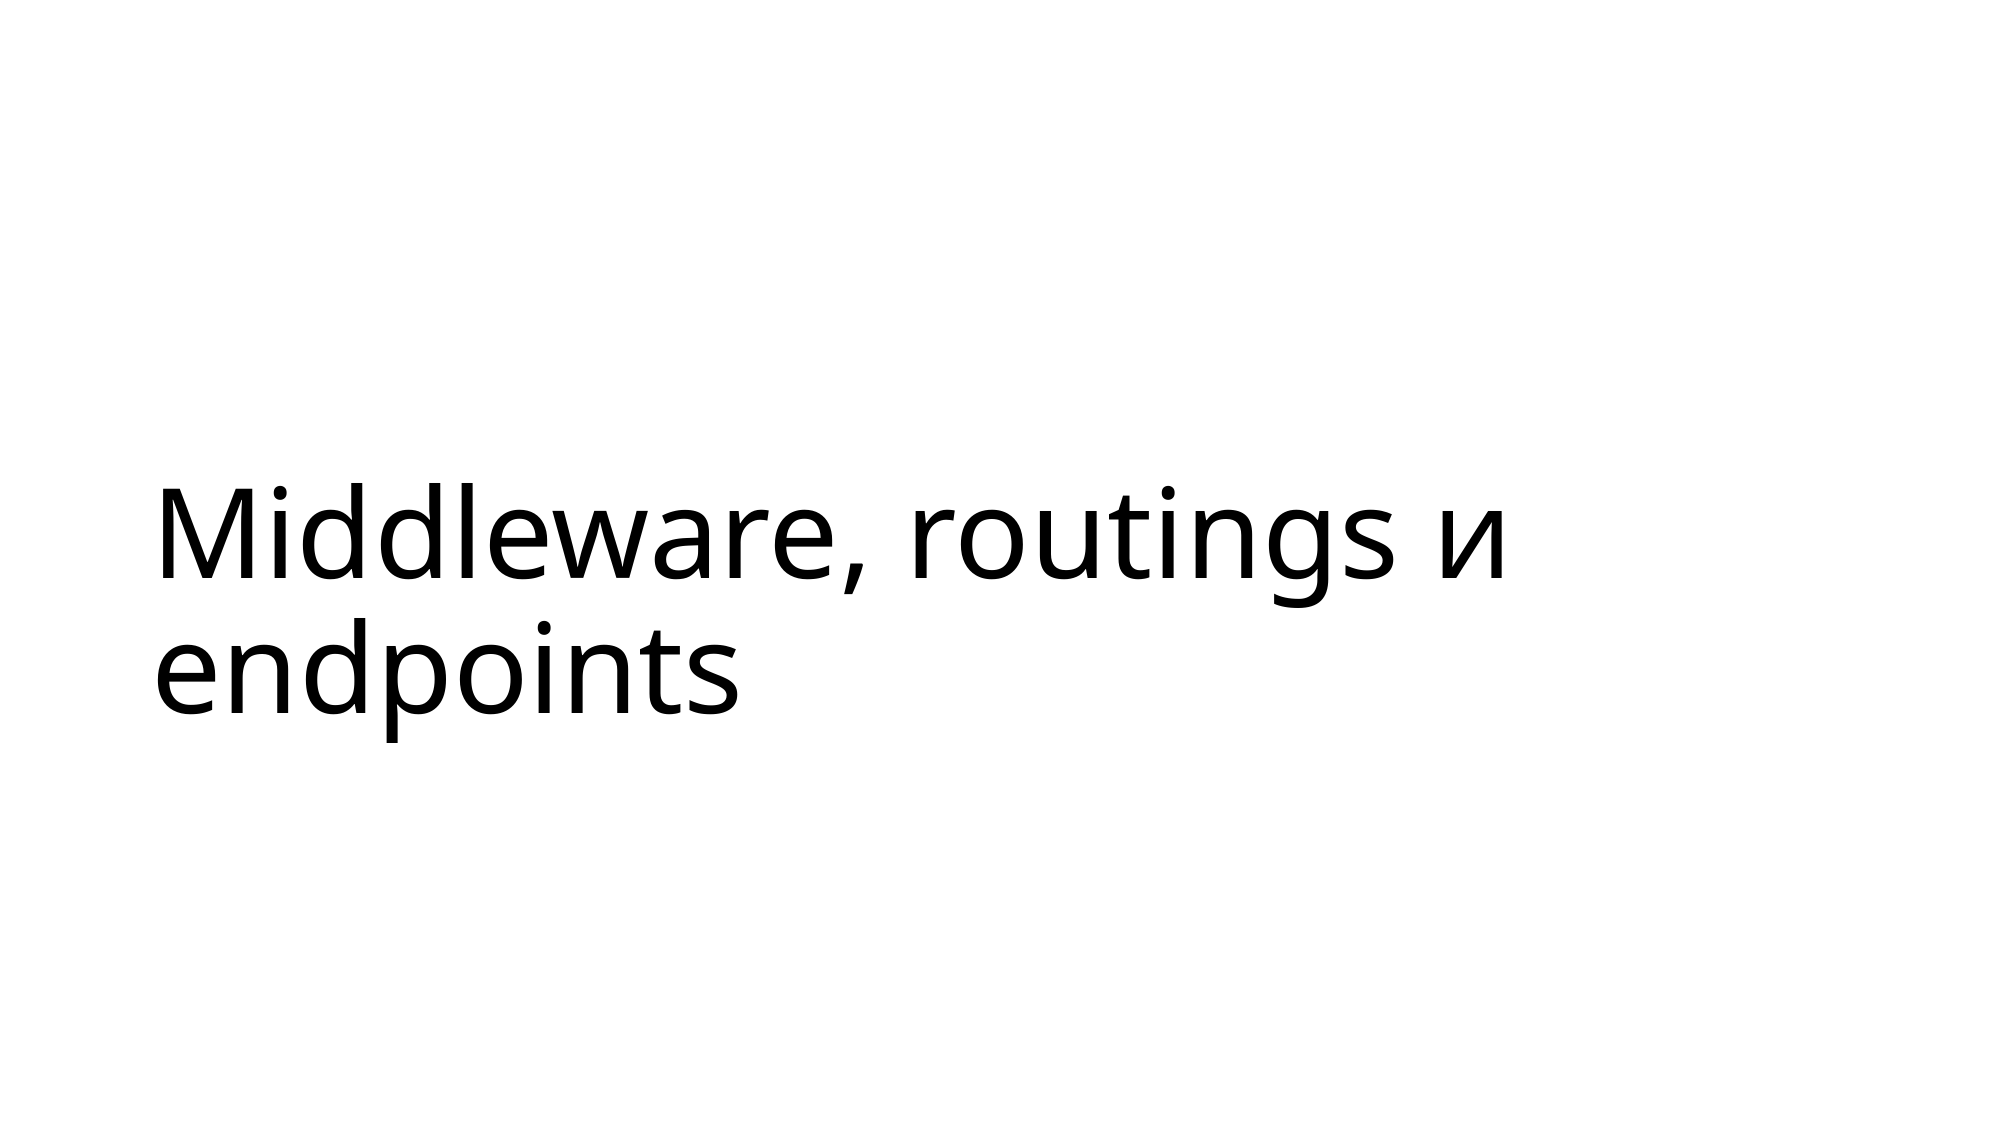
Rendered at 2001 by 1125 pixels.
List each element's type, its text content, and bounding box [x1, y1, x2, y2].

title Middleware, routings и endpoints [136, 280, 1862, 749]
